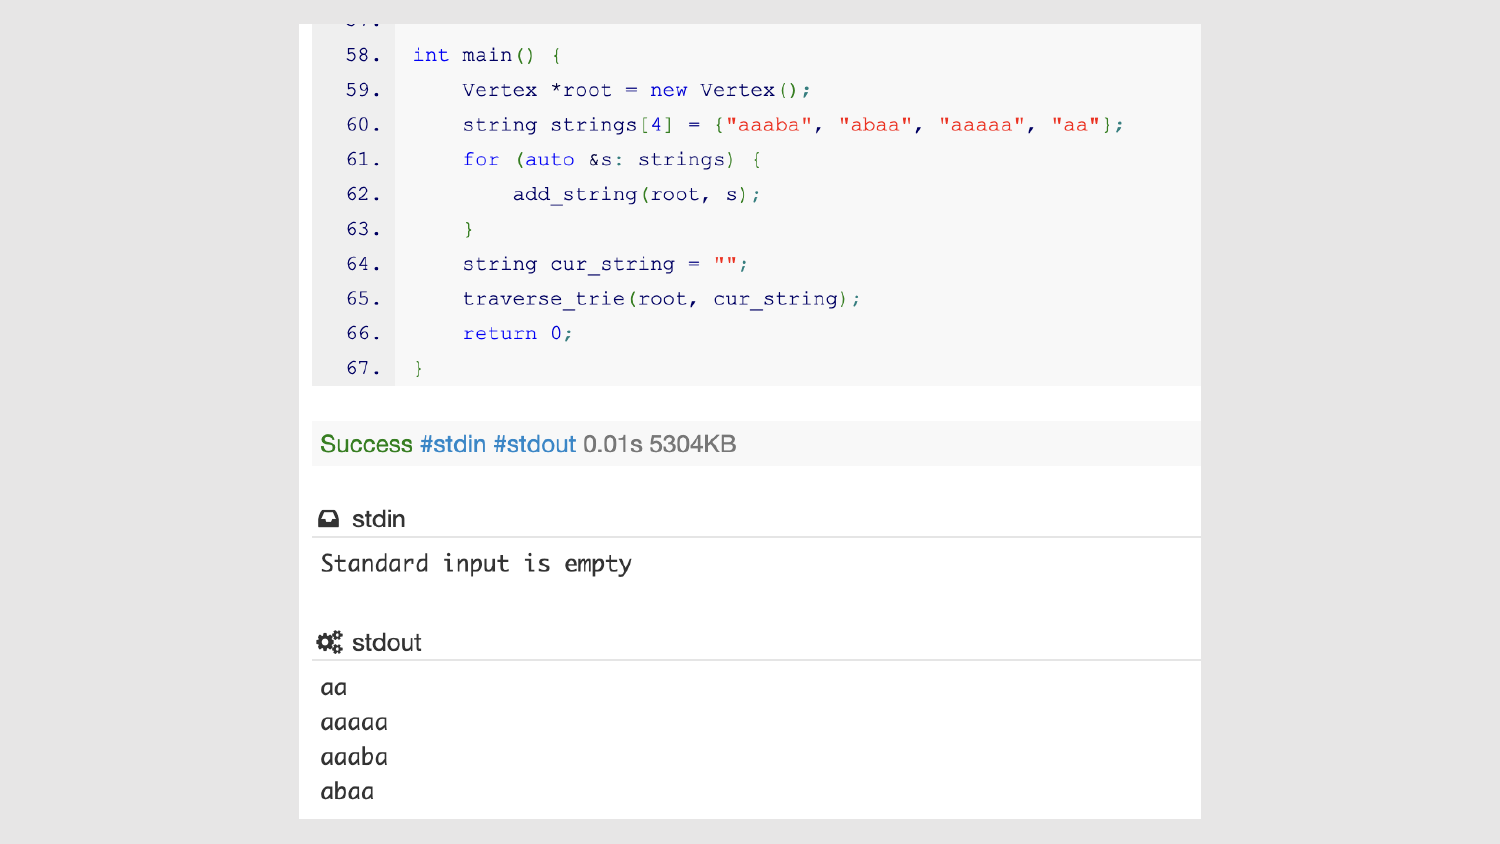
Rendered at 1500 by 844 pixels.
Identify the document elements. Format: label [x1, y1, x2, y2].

picture [298, 24, 1201, 819]
